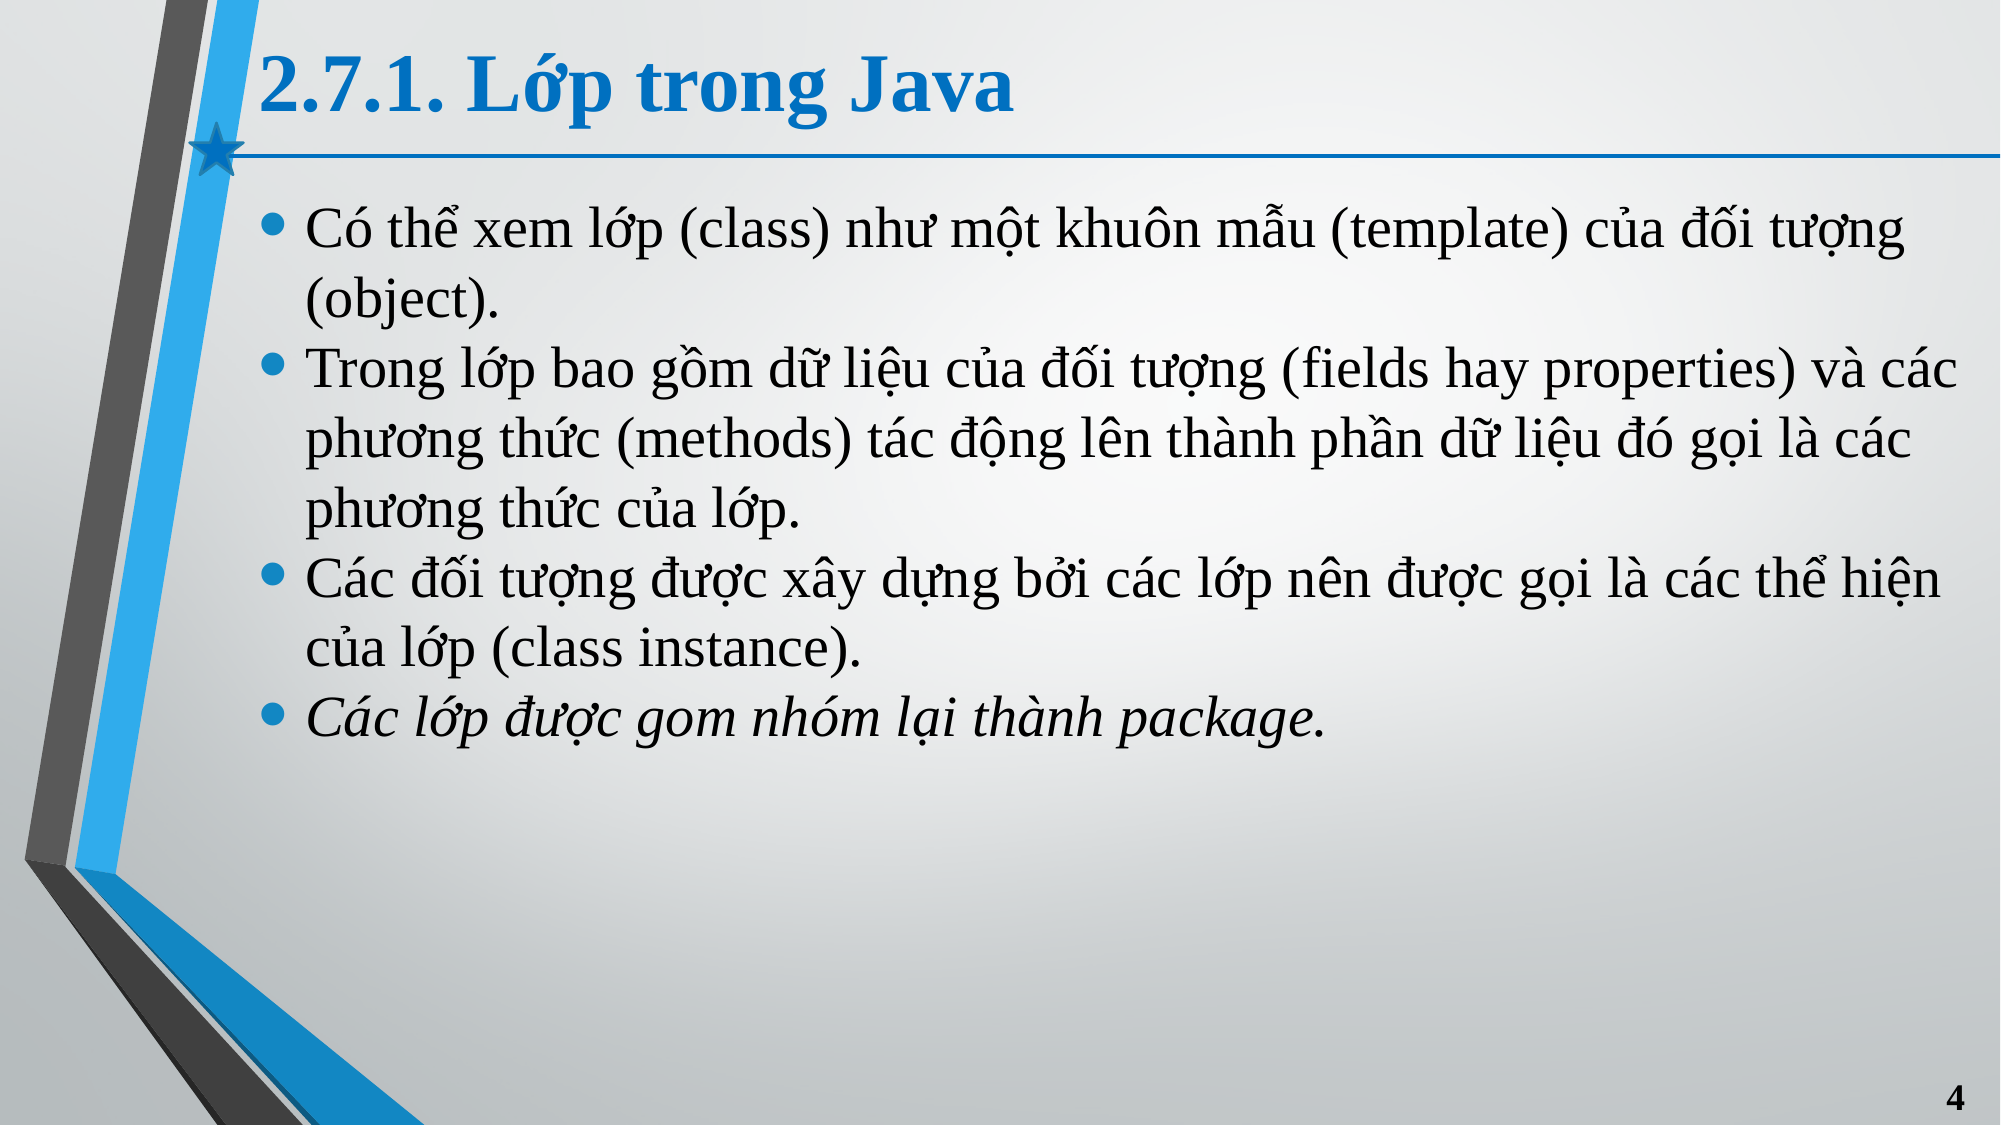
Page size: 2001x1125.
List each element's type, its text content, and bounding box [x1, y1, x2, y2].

slide_number 4 [1870, 1065, 1980, 1125]
list Có thể xem lớp (class) như một khuôn mẫu (template) của đối tượng (object). Trong lớp bao gồm dữ liệu của đối tượng (fields hay properties) và các phương thức (methods) tác động lên thành phần dữ liệu đó gọi là các phương thức của lớp. Các đối tượng được xây dựng bởi các lớp nên được gọi là các thể hiện của lớp (class instance). Các lớp được gom nhóm lại thành package. [243, 181, 1978, 1066]
title 2.7.1. Lớp trong Java [243, 0, 1978, 157]
